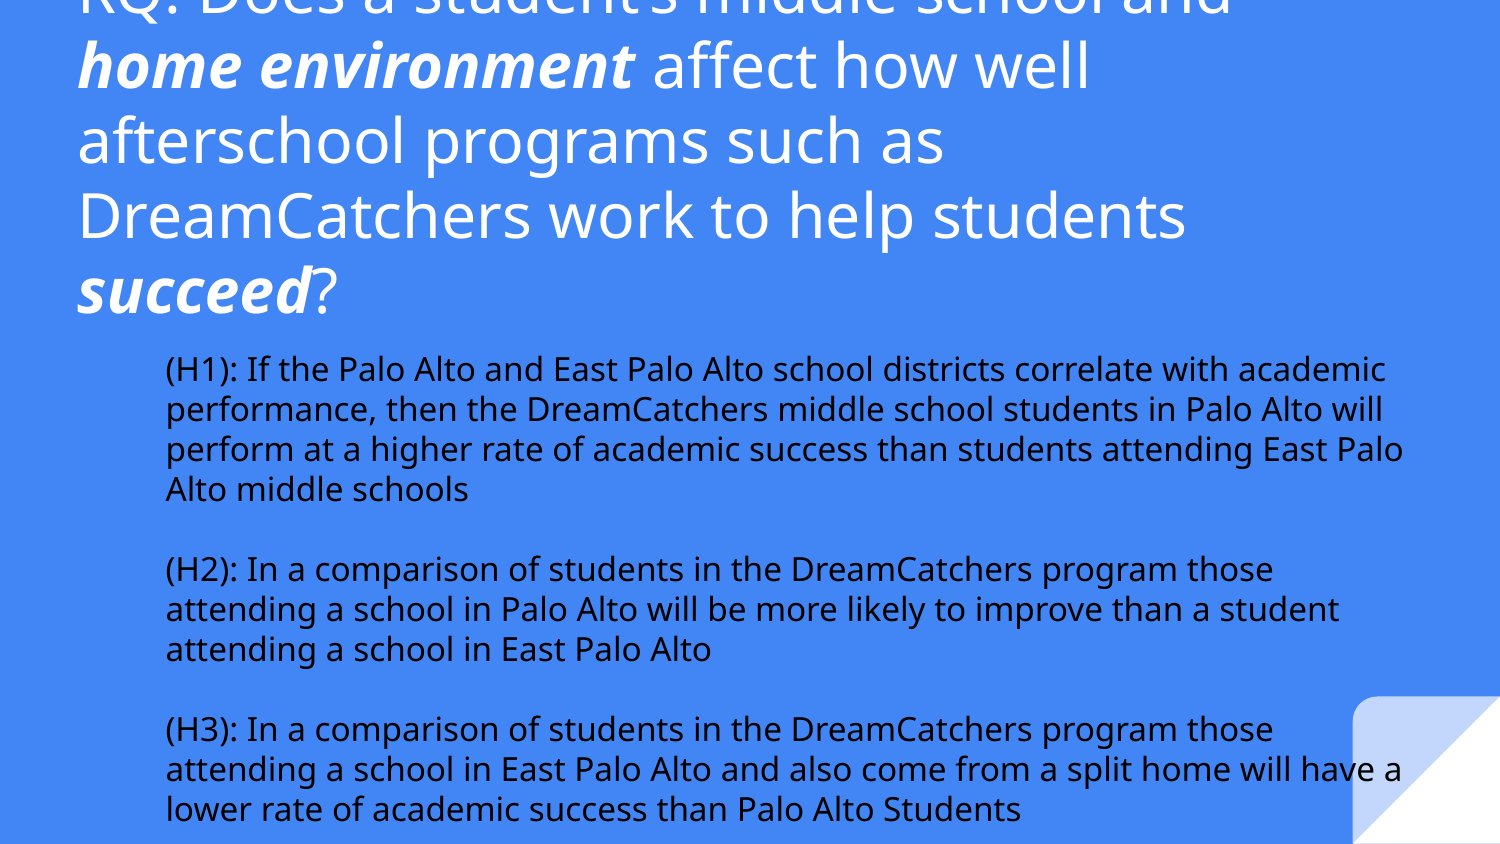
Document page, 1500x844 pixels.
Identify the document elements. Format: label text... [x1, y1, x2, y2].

title RQ: Does a student’s middle school and home environment affect how well afterschool programs such as DreamCatchers work to help students succeed? [62, 188, 1411, 342]
subtitle (H1): If the Palo Alto and East Palo Alto school districts correlate with academic performance, then the DreamCatchers middle school students in Palo Alto will perform at a higher rate of academic success than students attending East Palo Alto middle schools (H2): In a comparison of students in the DreamCatchers program those attending a school in Palo Alto will be more likely to improve than a student attending a school in East Palo Alto (H3): In a comparison of students in the DreamCatchers program those attending a school in East Palo Alto and also come from a split home will have a lower rate of academic success than Palo Alto Students [75, 333, 1425, 787]
